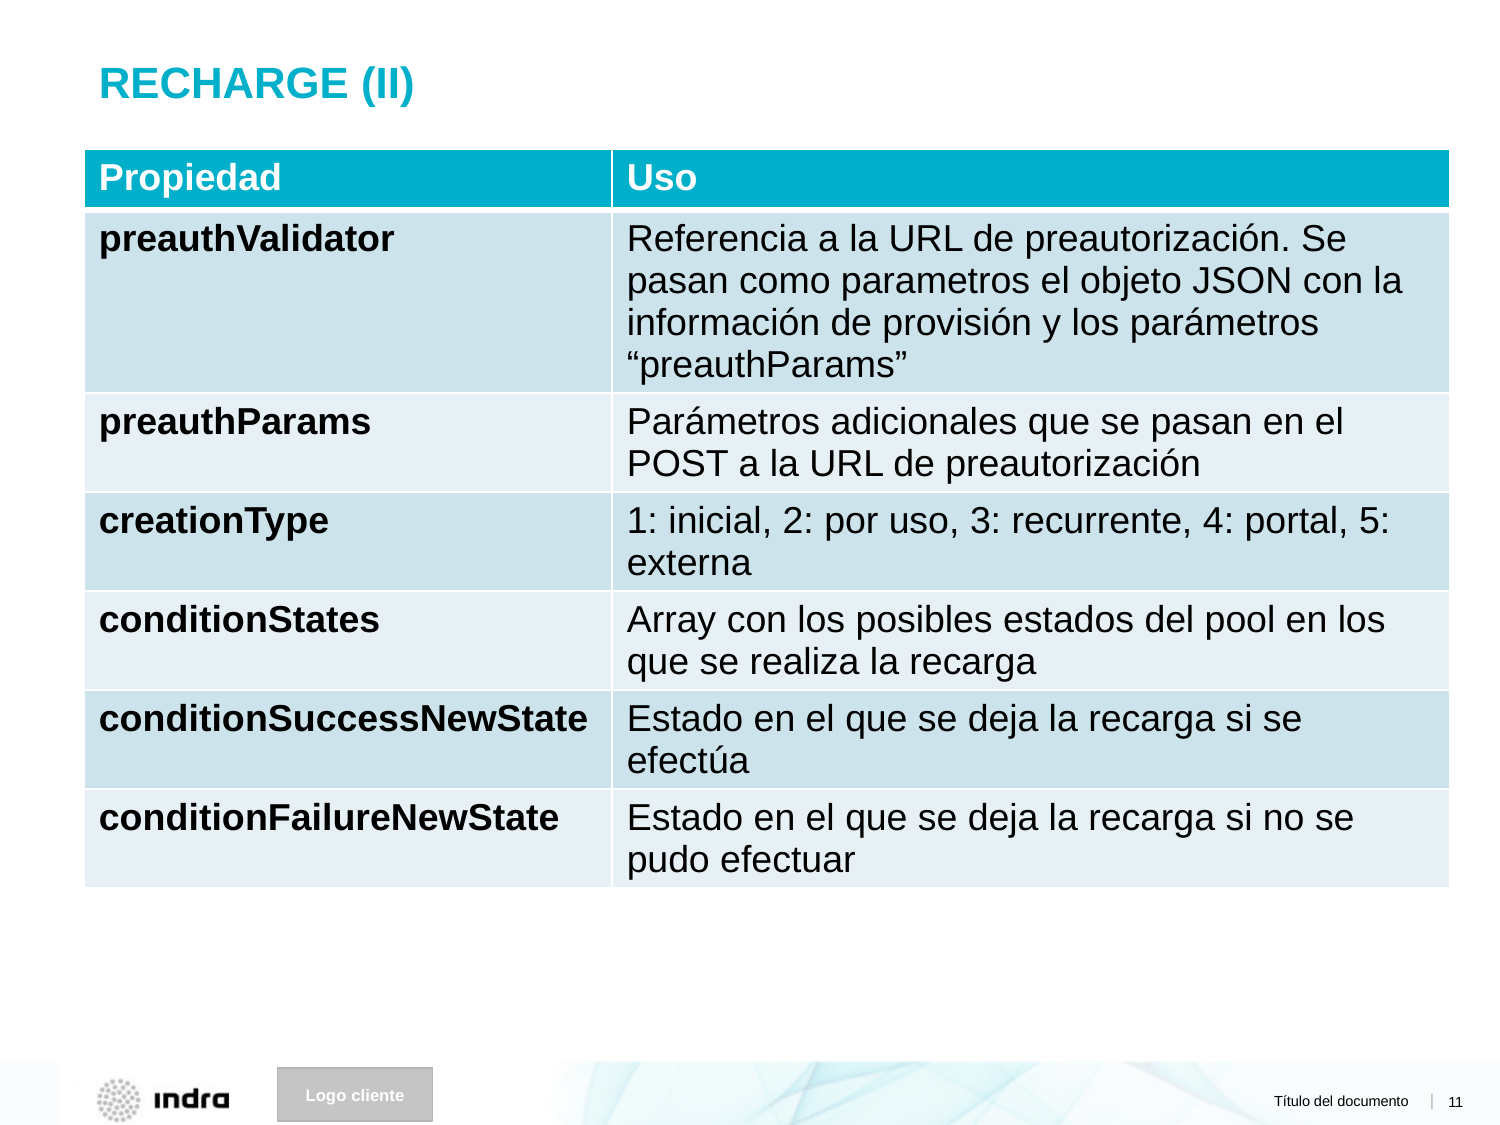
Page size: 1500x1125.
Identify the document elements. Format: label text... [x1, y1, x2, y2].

title RECHARGE (II) [83, 47, 1447, 148]
table_cell Referencia a la URL de preautorización. Se pasan como parametros el objeto JSON con la información de provisión y los parámetros “preauthParams” [613, 213, 1449, 392]
table_header Propiedad [85, 150, 611, 207]
table_cell conditionFailureNewState [85, 790, 611, 887]
table_cell creationType [85, 493, 611, 590]
table_cell Array con los posibles estados del pool en los que se realiza la recarga [613, 592, 1449, 689]
table_cell Parámetros adicionales que se pasan en el POST a la URL de preautorización [613, 394, 1449, 491]
table_cell Estado en el que se deja la recarga si se efectúa [613, 691, 1449, 788]
table_cell conditionSuccessNewState [85, 691, 611, 788]
table_cell Estado en el que se deja la recarga si no se pudo efectuar [613, 790, 1449, 887]
table_cell conditionStates [85, 592, 611, 689]
table_cell preauthParams [85, 394, 611, 491]
table_cell 1: inicial, 2: por uso, 3: recurrente, 4: portal, 5: externa [613, 493, 1449, 590]
table_cell preauthValidator [85, 213, 611, 392]
picture [0, 1060, 1500, 1125]
table_header Uso [613, 150, 1449, 207]
